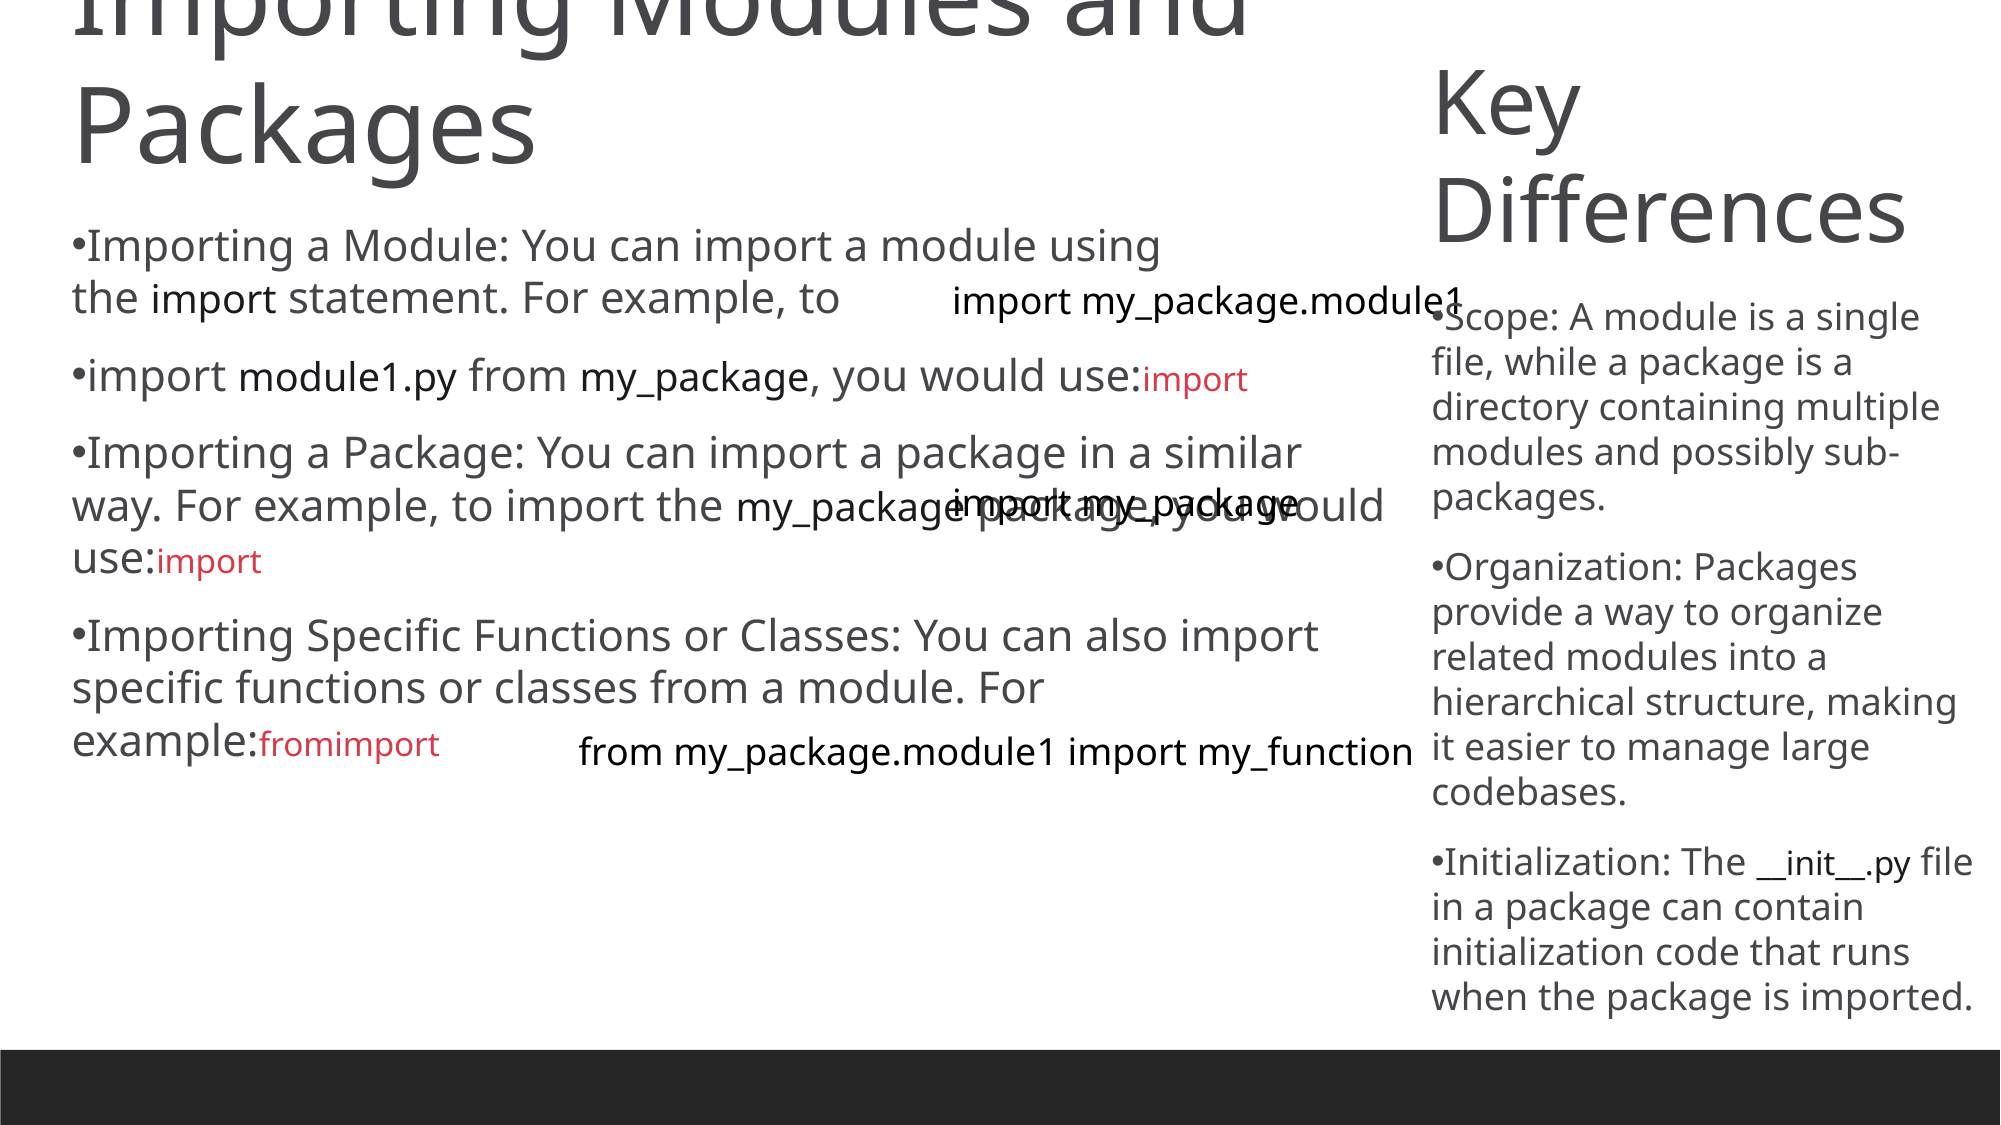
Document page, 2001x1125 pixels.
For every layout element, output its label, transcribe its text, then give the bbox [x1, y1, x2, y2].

text_box from my_package.module1 import my_function [563, 720, 1416, 781]
text_box import my_package.module1 [937, 269, 1416, 330]
text_box Importing Modules and Packages Importing a Module: You can import a module using the import statement. For example, to import module1.py from my_package, you would use:import Importing a Package: You can import a package in a similar way. For example, to import the my_package package, you would use:import Importing Specific Functions or Classes: You can also import specific functions or classes from a module. For example:fromimport [56, 0, 1417, 773]
text_box Key Differences Scope: A module is a single file, while a package is a directory containing multiple modules and possibly sub-packages. Organization: Packages provide a way to organize related modules into a hierarchical structure, making it easier to manage large codebases. Initialization: The __init__.py file in a package can contain initialization code that runs when the package is imported. [1416, 37, 2000, 1026]
text_box import my_package [937, 471, 1416, 532]
